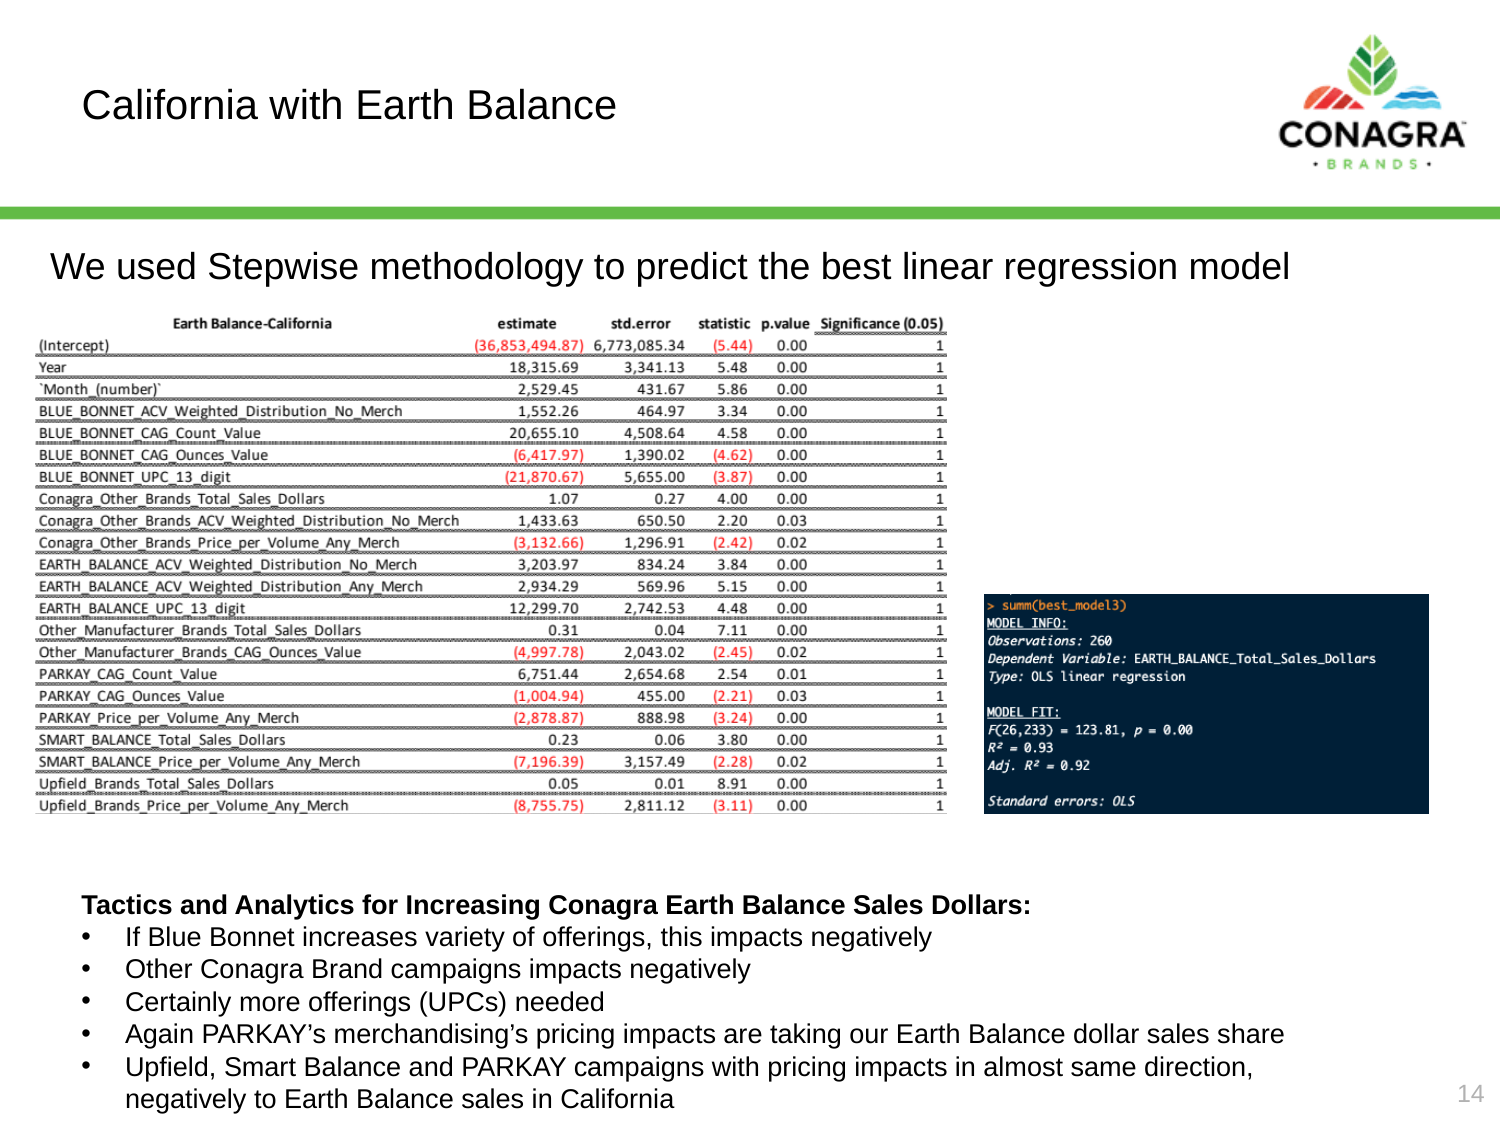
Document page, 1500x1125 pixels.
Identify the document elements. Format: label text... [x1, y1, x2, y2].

title California with Earth Balance [66, 42, 1240, 171]
text_box We used Stepwise methodology to predict the best linear regression model [35, 235, 1465, 295]
picture [0, 0, 1500, 1125]
slide_number 14 [1386, 1062, 1500, 1123]
text_box Tactics and Analytics for Increasing Conagra Earth Balance Sales Dollars: If Blue Bonnet increases variety of offerings, this impacts negatively Other Conagra Brand campaigns impacts negatively Certainly more offerings (UPCs) needed Again PARKAY’s merchandising’s pricing impacts are taking our Earth Balance dollar sales share Upfield, Smart Balance and PARKAY campaigns with pricing impacts in almost same direction, negatively to Earth Balance sales in California [66, 879, 1386, 1123]
